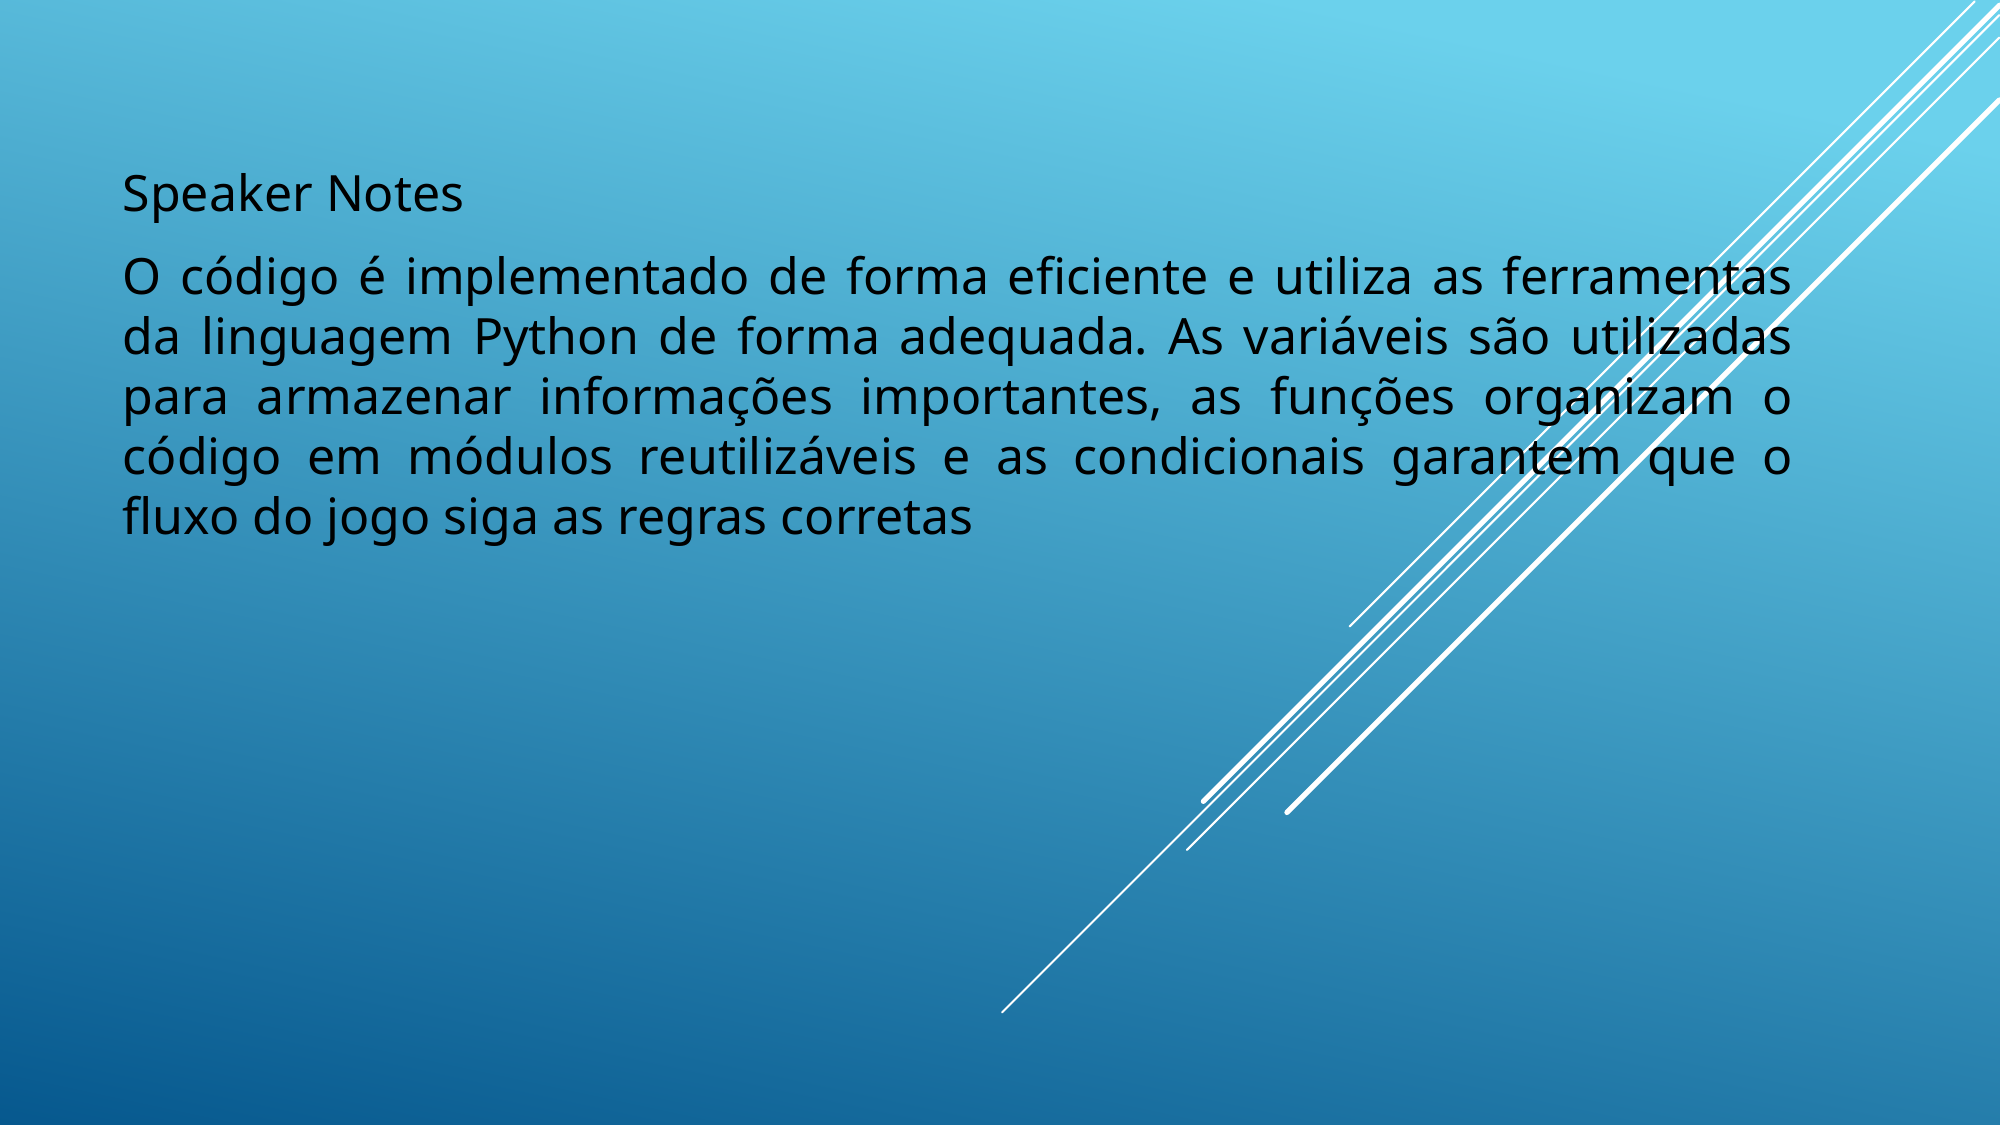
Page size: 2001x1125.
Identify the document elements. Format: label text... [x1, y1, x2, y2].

subtitle Speaker Notes O código é implementado de forma eficiente e utiliza as ferramentas da linguagem Python de forma adequada. As variáveis são utilizadas para armazenar informações importantes, as funções organizam o código em módulos reutilizáveis e as condicionais garantem que o fluxo do jogo siga as regras corretas [107, 154, 1809, 854]
